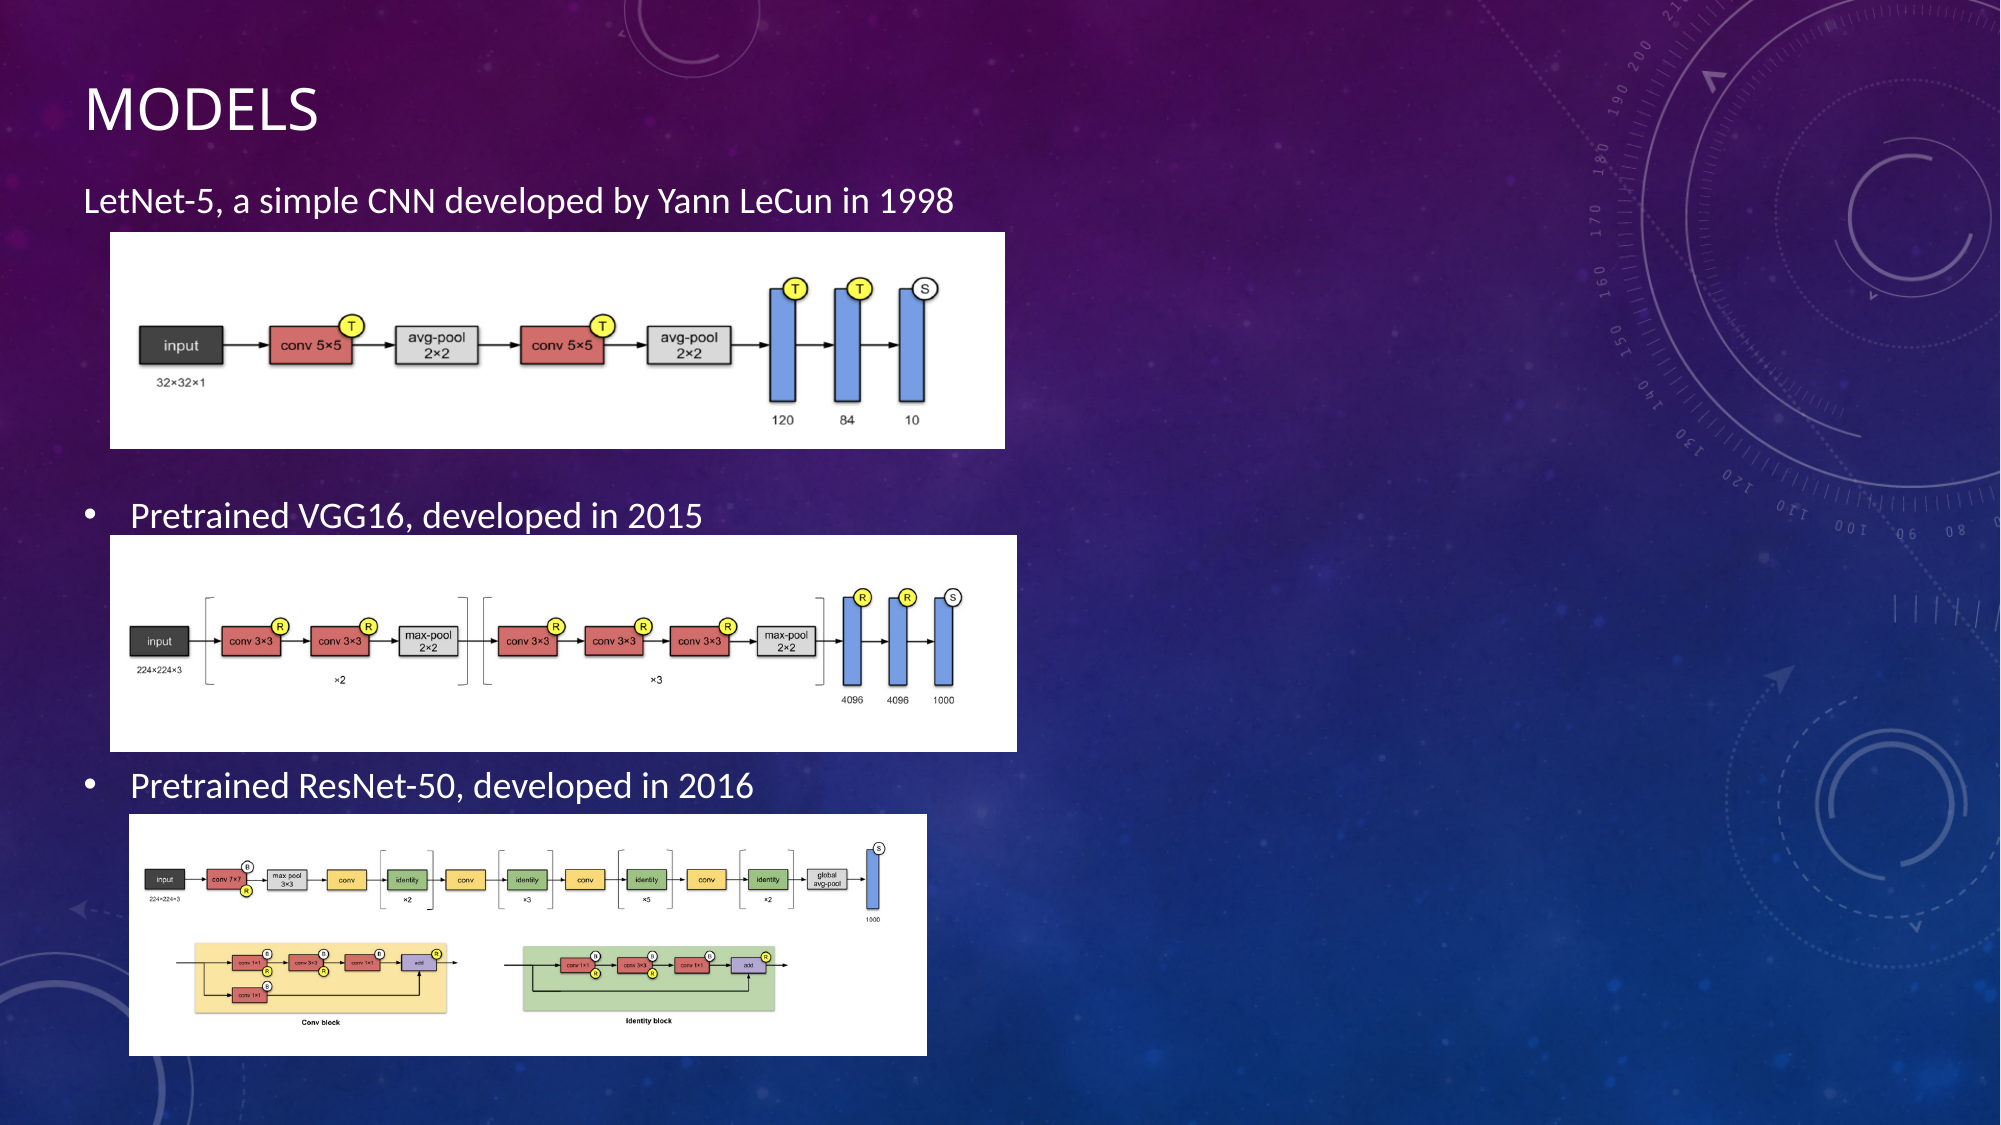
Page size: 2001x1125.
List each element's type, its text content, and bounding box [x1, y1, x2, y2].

title Models [68, 17, 1731, 168]
text_box LetNet-5, a simple CNN developed by Yann LeCun in 1998 Pretrained VGG16, developed in 2015 Pretrained ResNet-50, developed in 2016 [68, 168, 1731, 949]
picture [0, 0, 2001, 1125]
